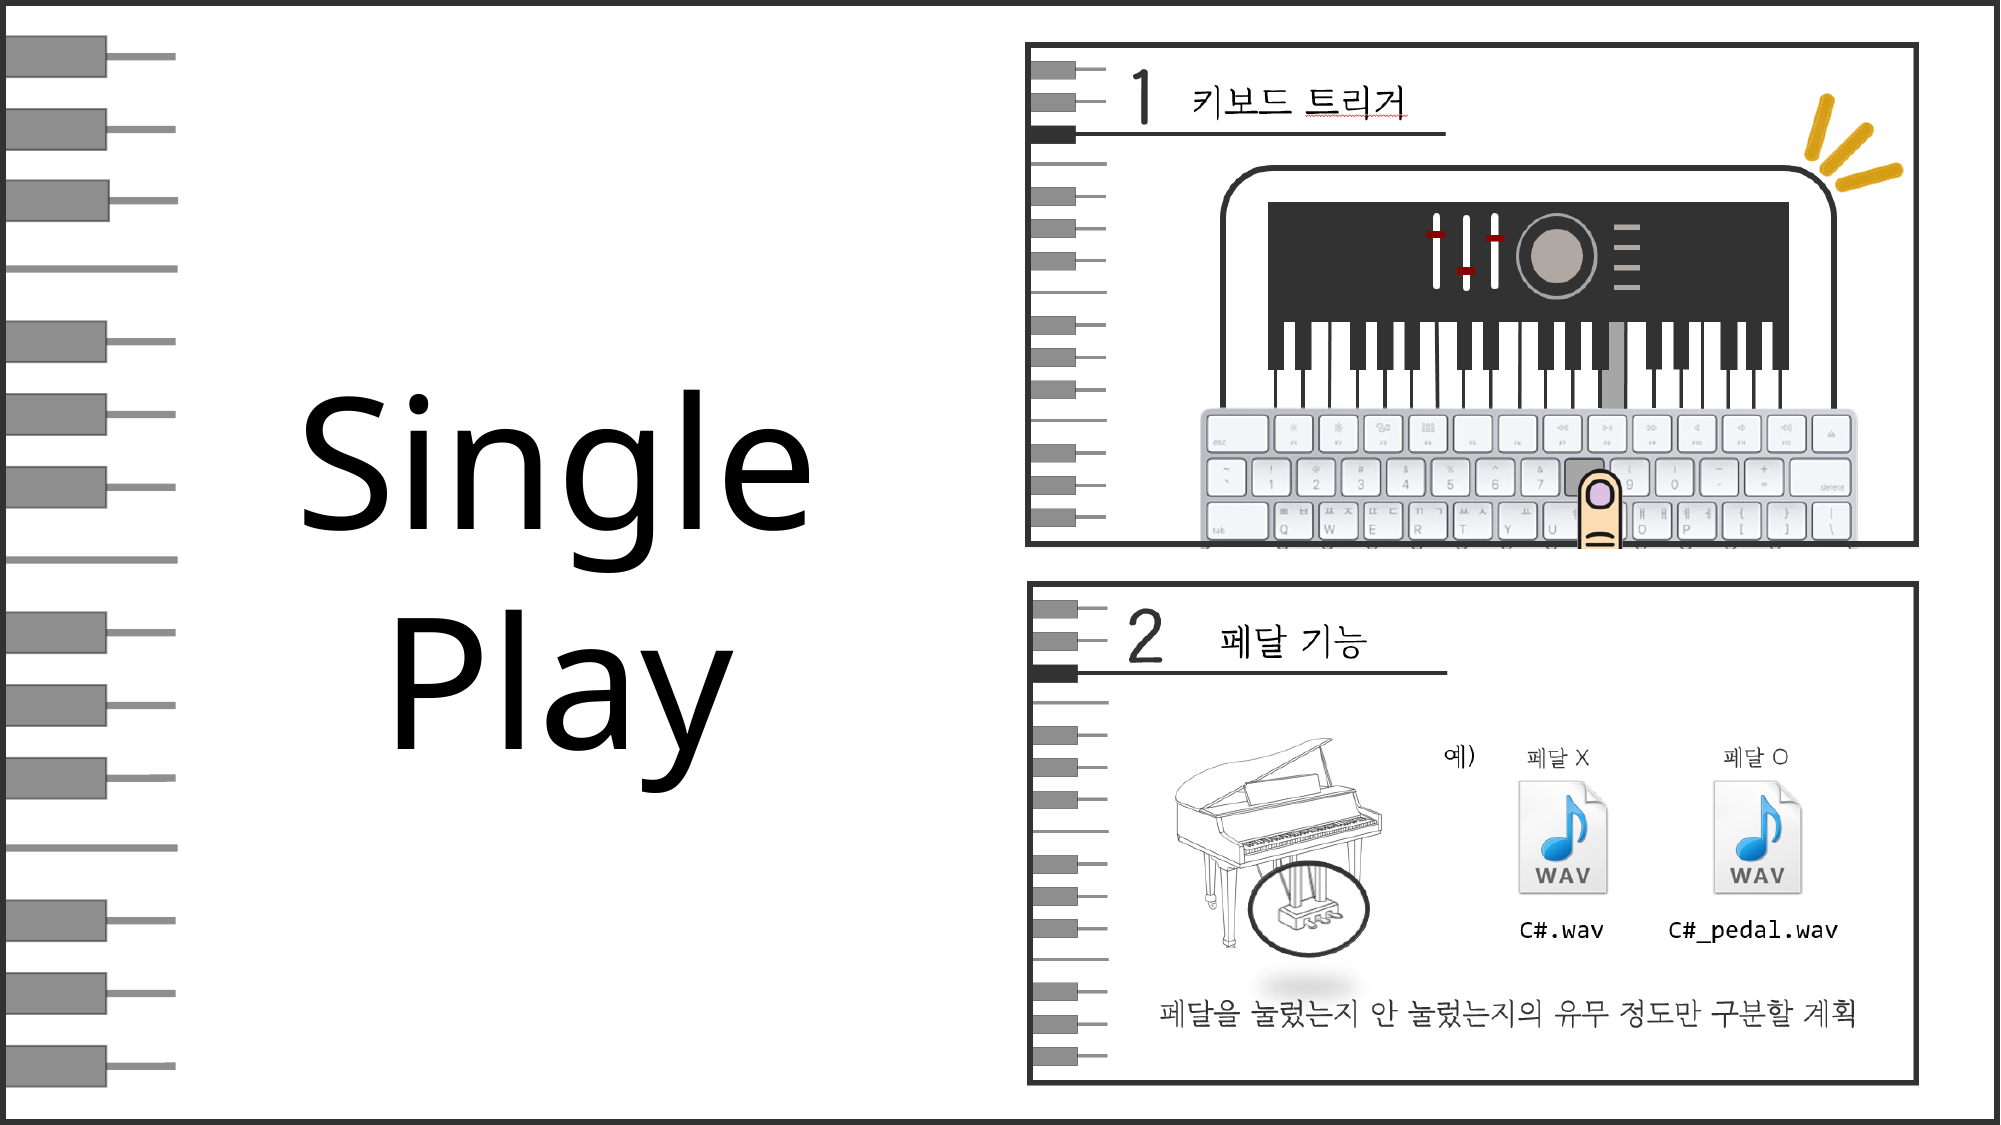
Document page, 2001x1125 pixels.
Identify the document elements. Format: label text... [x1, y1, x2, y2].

text_box [0, 393, 107, 436]
text_box [0, 684, 107, 727]
text_box [0, 179, 110, 222]
text_box [0, 611, 107, 654]
text_box [0, 466, 107, 509]
text_box [0, 757, 107, 800]
text_box [0, 1045, 107, 1088]
text_box [0, 972, 107, 1015]
text_box [0, 899, 107, 942]
text_box [0, 35, 107, 78]
text_box Single Play [179, 339, 935, 794]
picture [1027, 578, 1919, 1086]
text_box [0, 108, 107, 151]
picture [1025, 39, 1919, 549]
text_box [0, 320, 107, 363]
text_box [0, 0, 2000, 1125]
